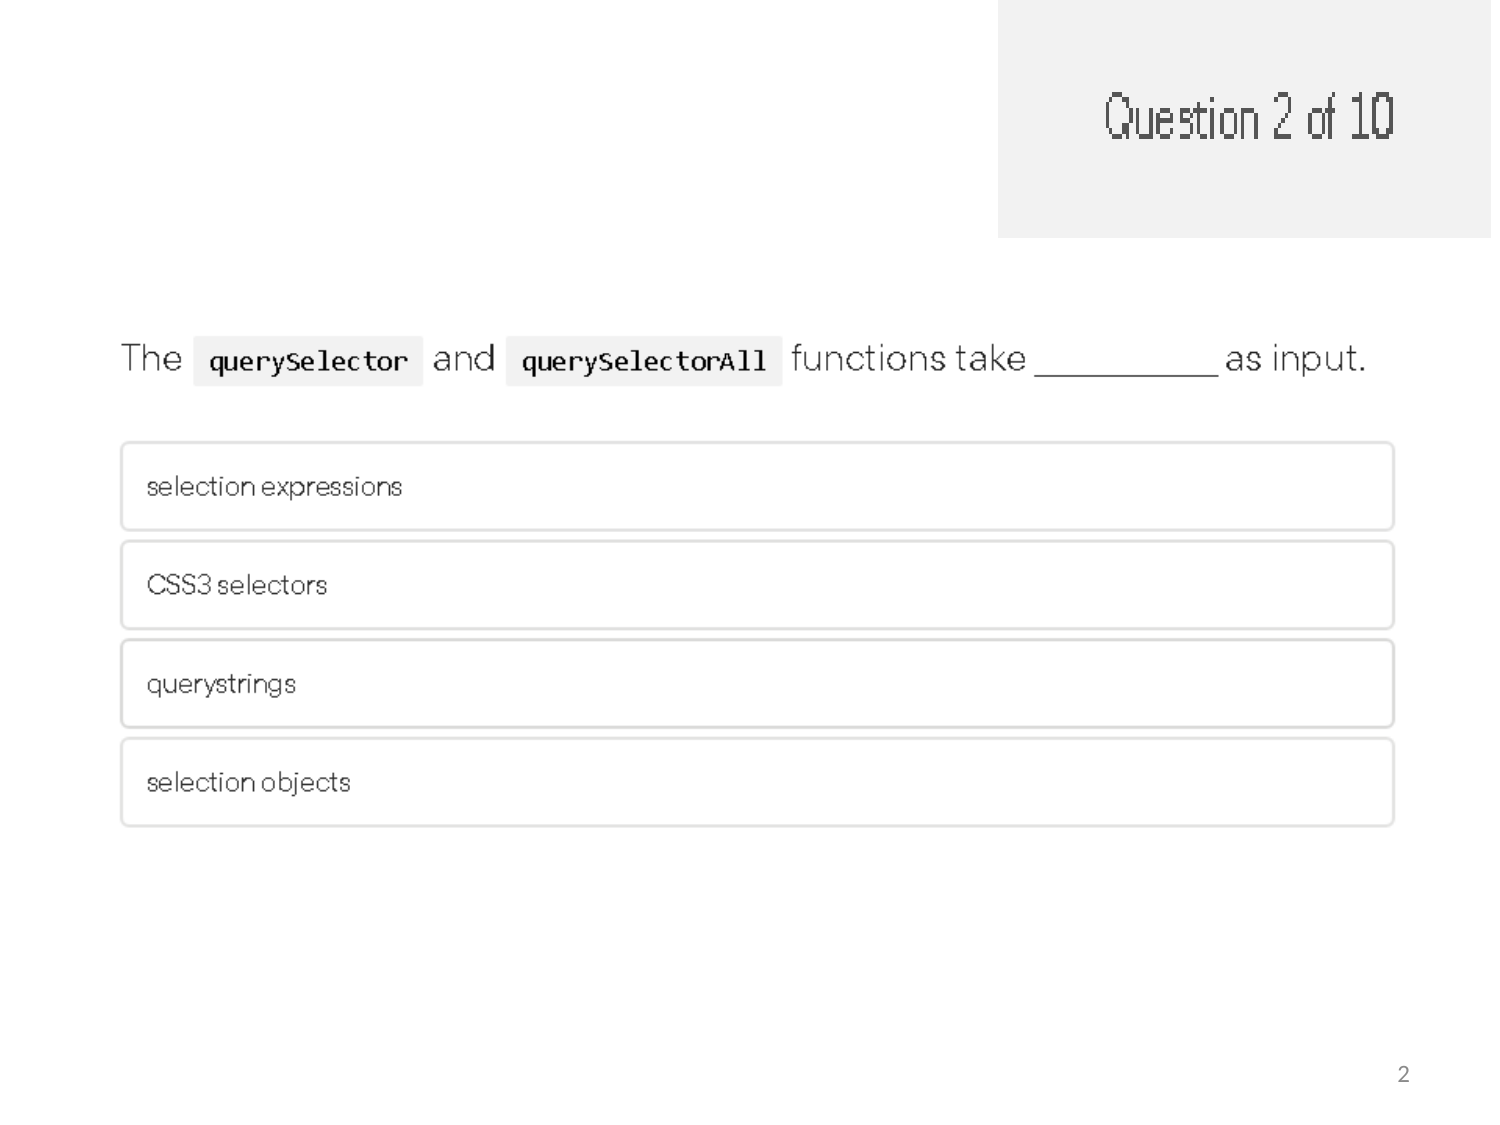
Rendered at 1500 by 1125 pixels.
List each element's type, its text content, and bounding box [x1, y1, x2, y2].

picture [77, 280, 1423, 845]
picture [998, 0, 1491, 238]
slide_number 2 [1074, 1042, 1425, 1103]
